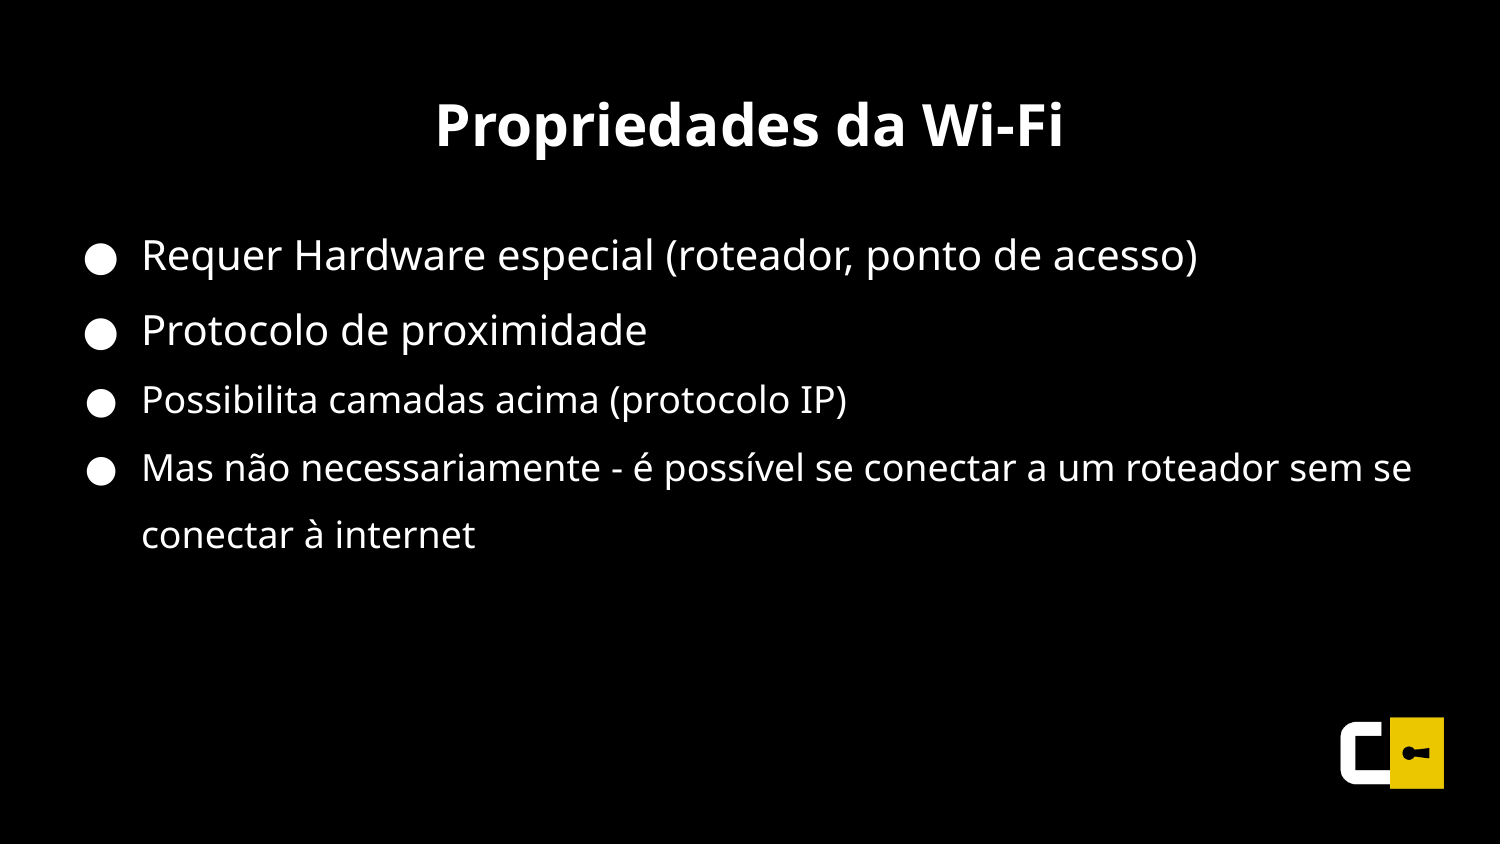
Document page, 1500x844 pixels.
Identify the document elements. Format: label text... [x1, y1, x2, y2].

picture [1335, 695, 1450, 809]
list Requer Hardware especial (roteador, ponto de acesso) Protocolo de proximidade Possibilita camadas acima (protocolo IP) Mas não necessariamente - é possível se conectar a um roteador sem se conectar à internet [51, 189, 1449, 750]
title Propriedades da Wi-Fi [51, 72, 1449, 167]
